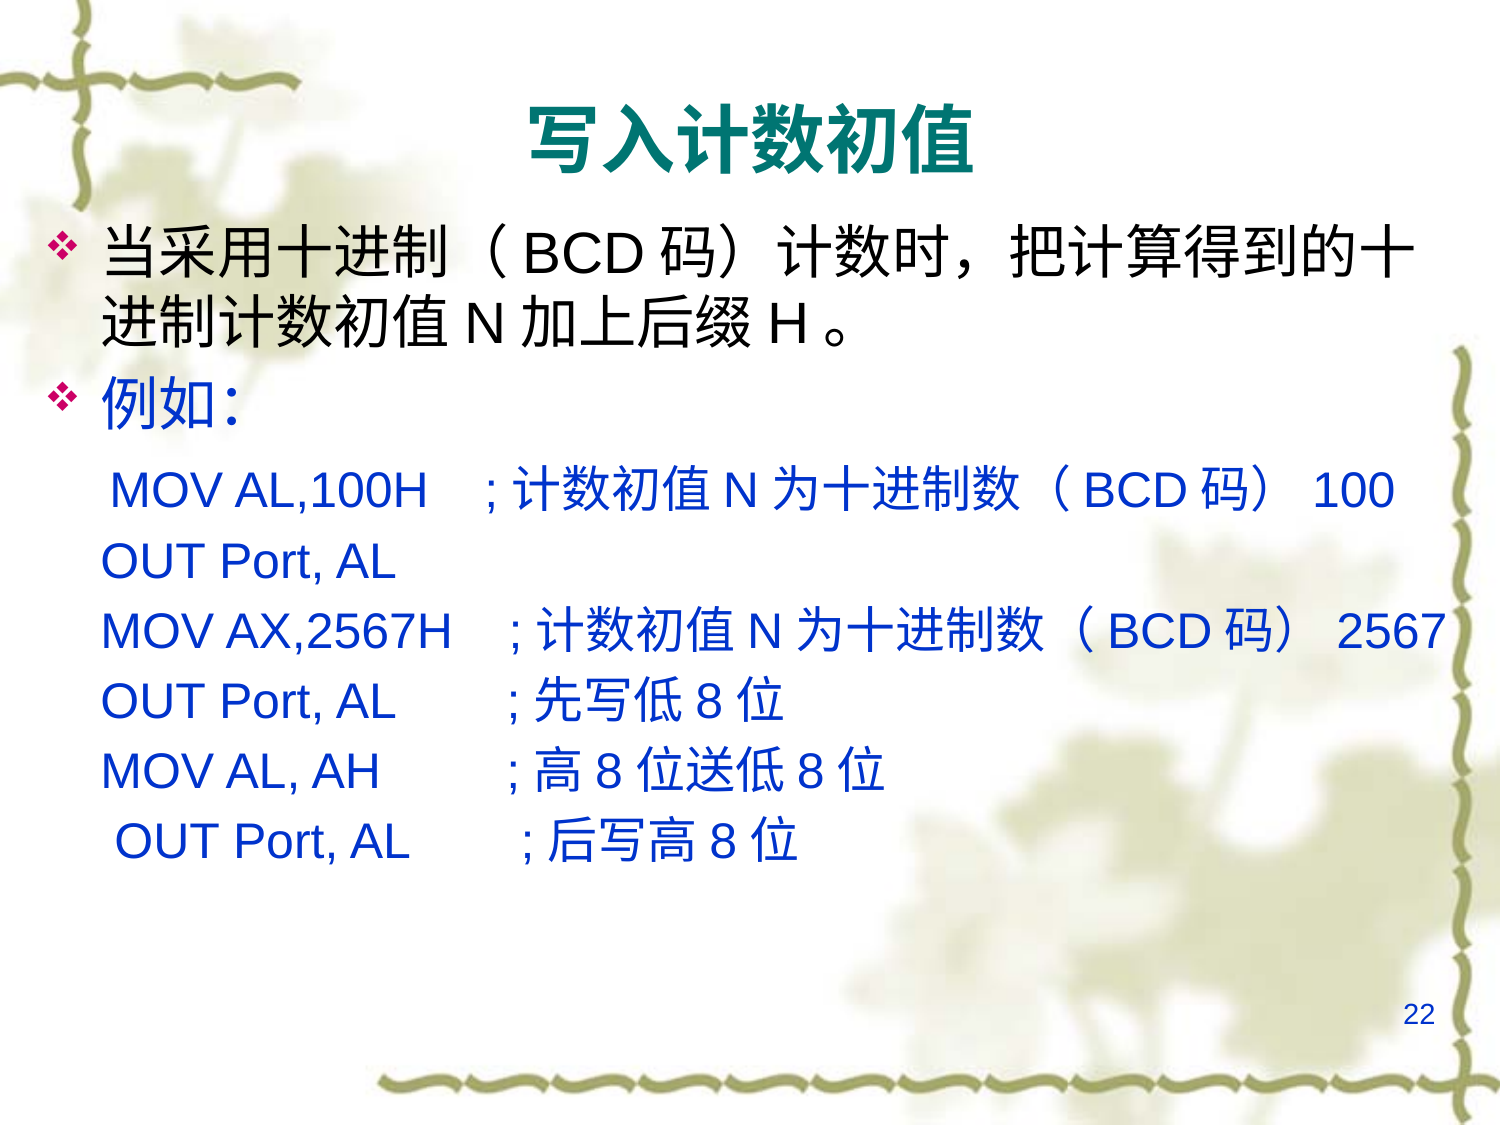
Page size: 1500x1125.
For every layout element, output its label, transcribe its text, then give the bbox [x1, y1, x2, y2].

list 当采用十进制（BCD码）计数时，把计算得到的十进制计数初值N加上后缀H。 例如： MOV AL,100H ;计数初值N为十进制数（BCD码）100 OUT Port, AL MOV AX,2567H ;计数初值N为十进制数（BCD码）2567 OUT Port, AL ;先写低8位 MOV AL, AH ;高8位送低8位 OUT Port, AL ;后写高8位 [29, 208, 1480, 1071]
title 写入计数初值 [49, 78, 1451, 198]
picture [0, 0, 1500, 1125]
slide_number 22 [1074, 987, 1451, 1066]
